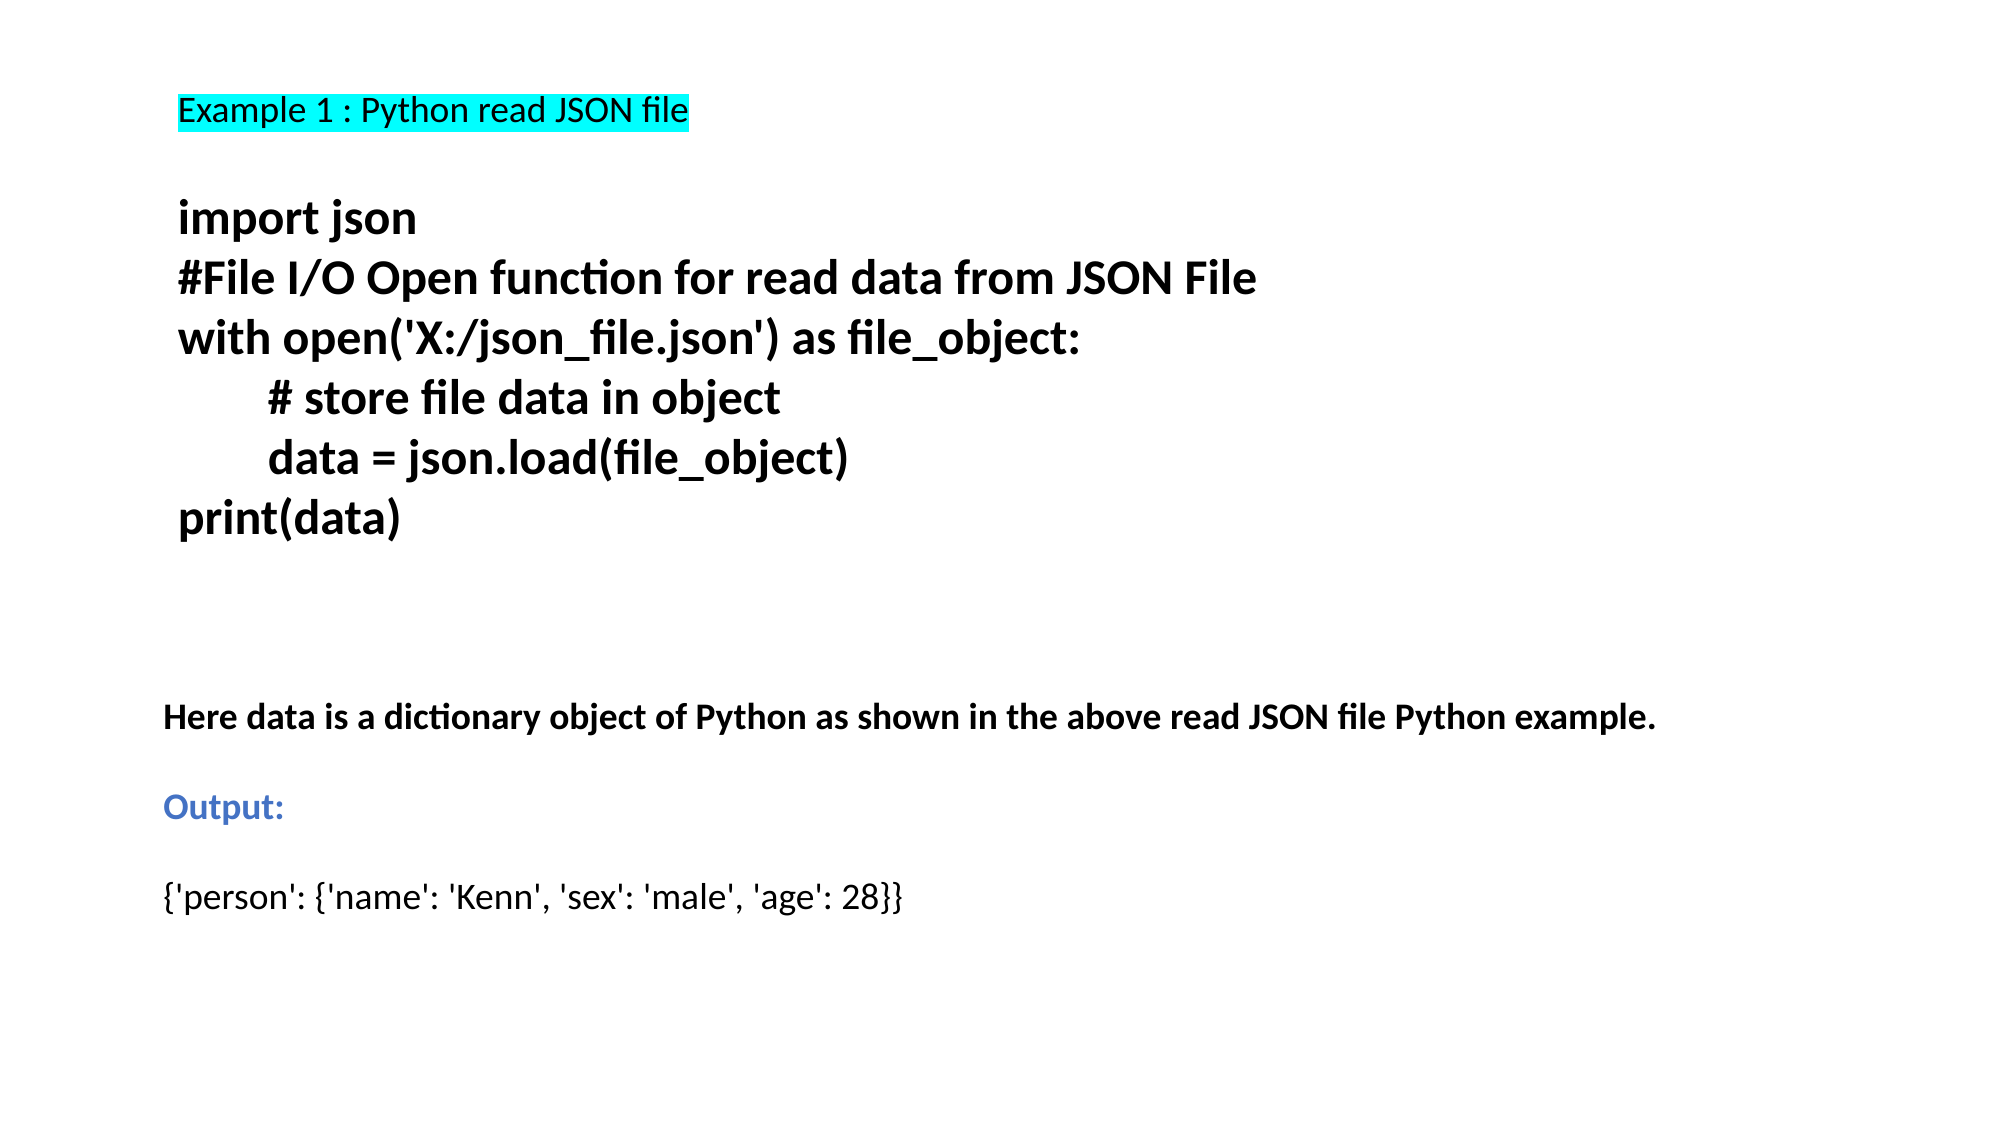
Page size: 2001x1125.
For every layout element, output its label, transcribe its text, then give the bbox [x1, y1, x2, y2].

text_box Example 1 : Python read JSON file [163, 77, 1164, 138]
text_box Here data is a dictionary object of Python as shown in the above read JSON file Python example. Output: {'person': {'name': 'Kenn', 'sex': 'male', 'age': 28}} [148, 684, 1787, 925]
text_box import json #File I/O Open function for read data from JSON File with open('X:/json_file.json') as file_object: # store file data in object data = json.load(file_object) print(data) [163, 177, 1572, 553]
